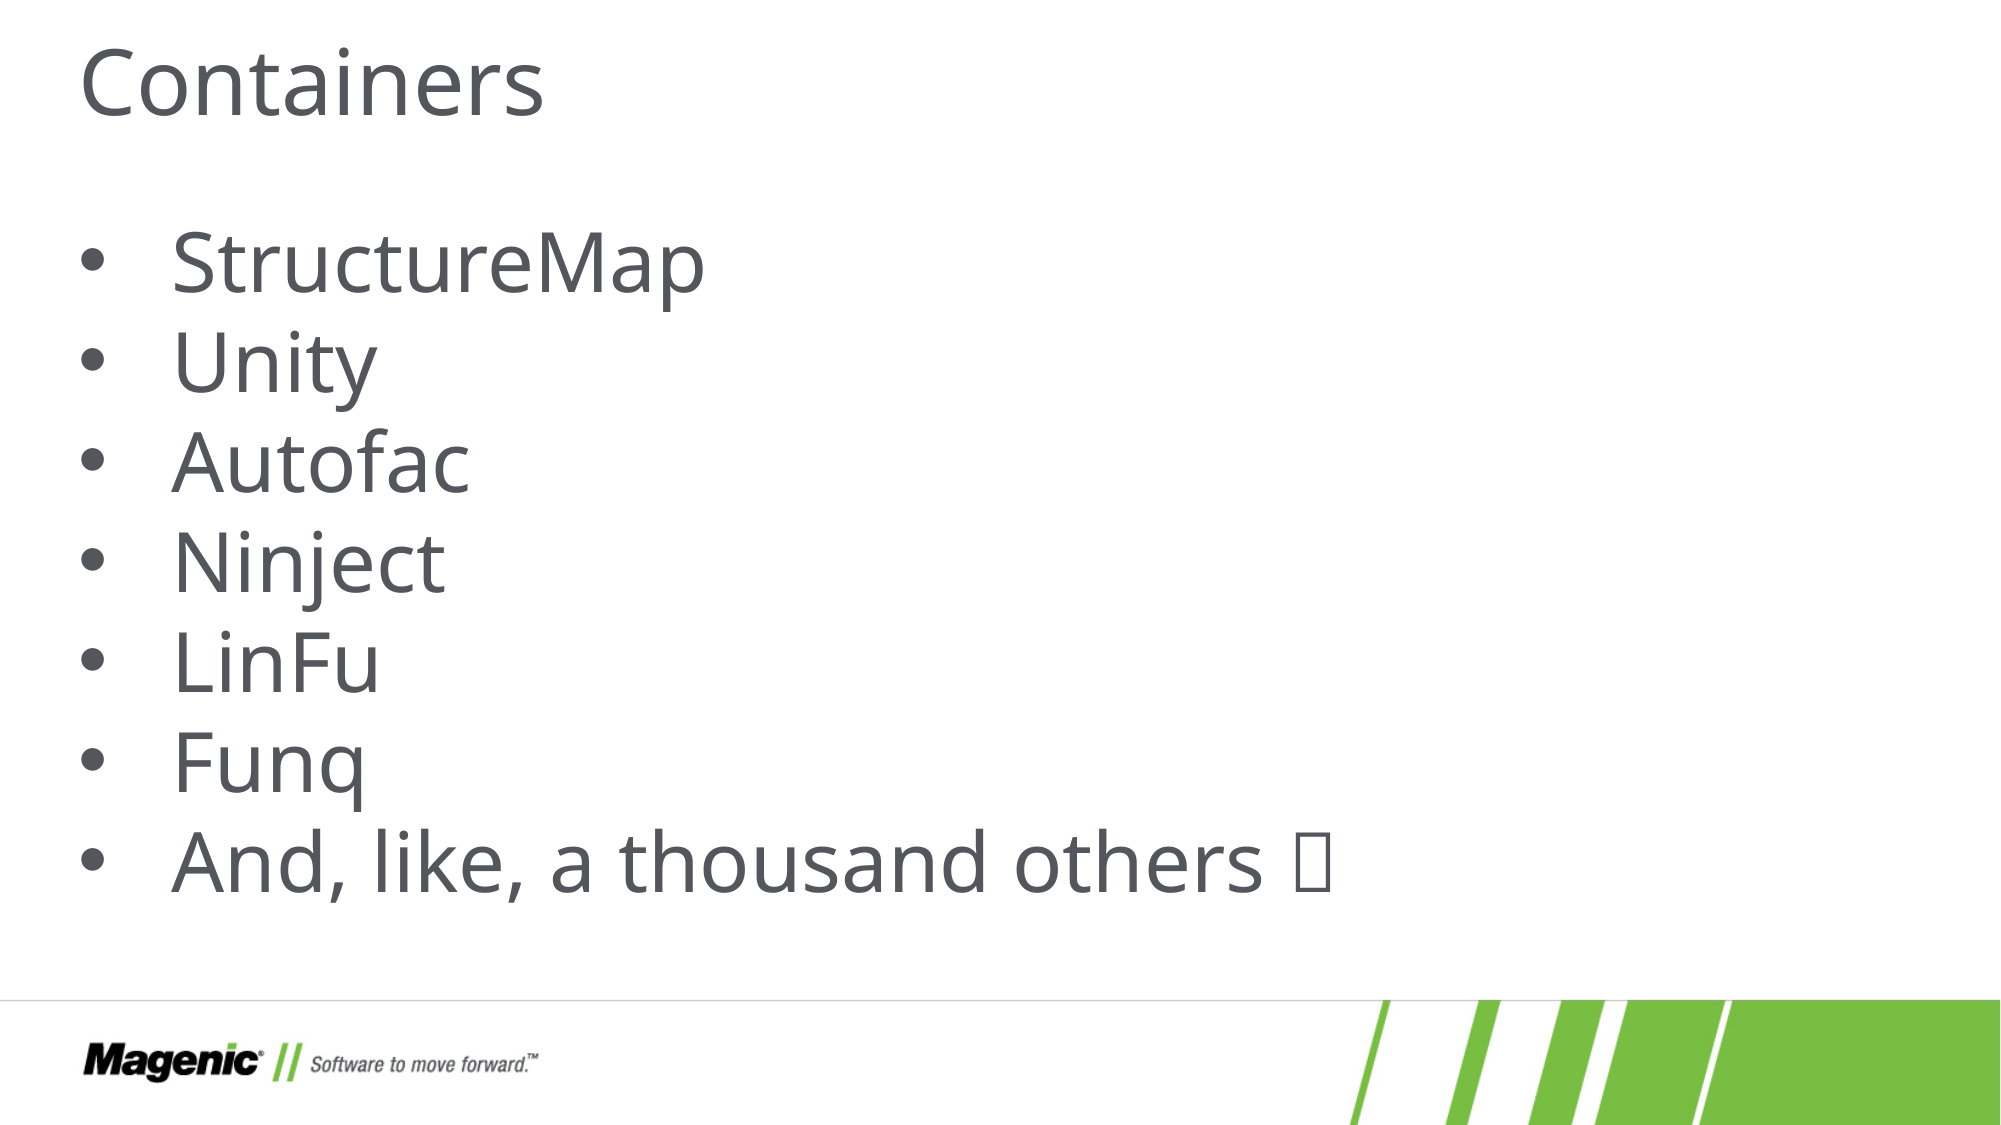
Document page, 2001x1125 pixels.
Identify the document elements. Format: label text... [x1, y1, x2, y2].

title Containers [63, 41, 1938, 131]
picture [0, 0, 2001, 1125]
text_box StructureMap Unity Autofac Ninject LinFu Funq And, like, a thousand others  [63, 201, 1477, 917]
